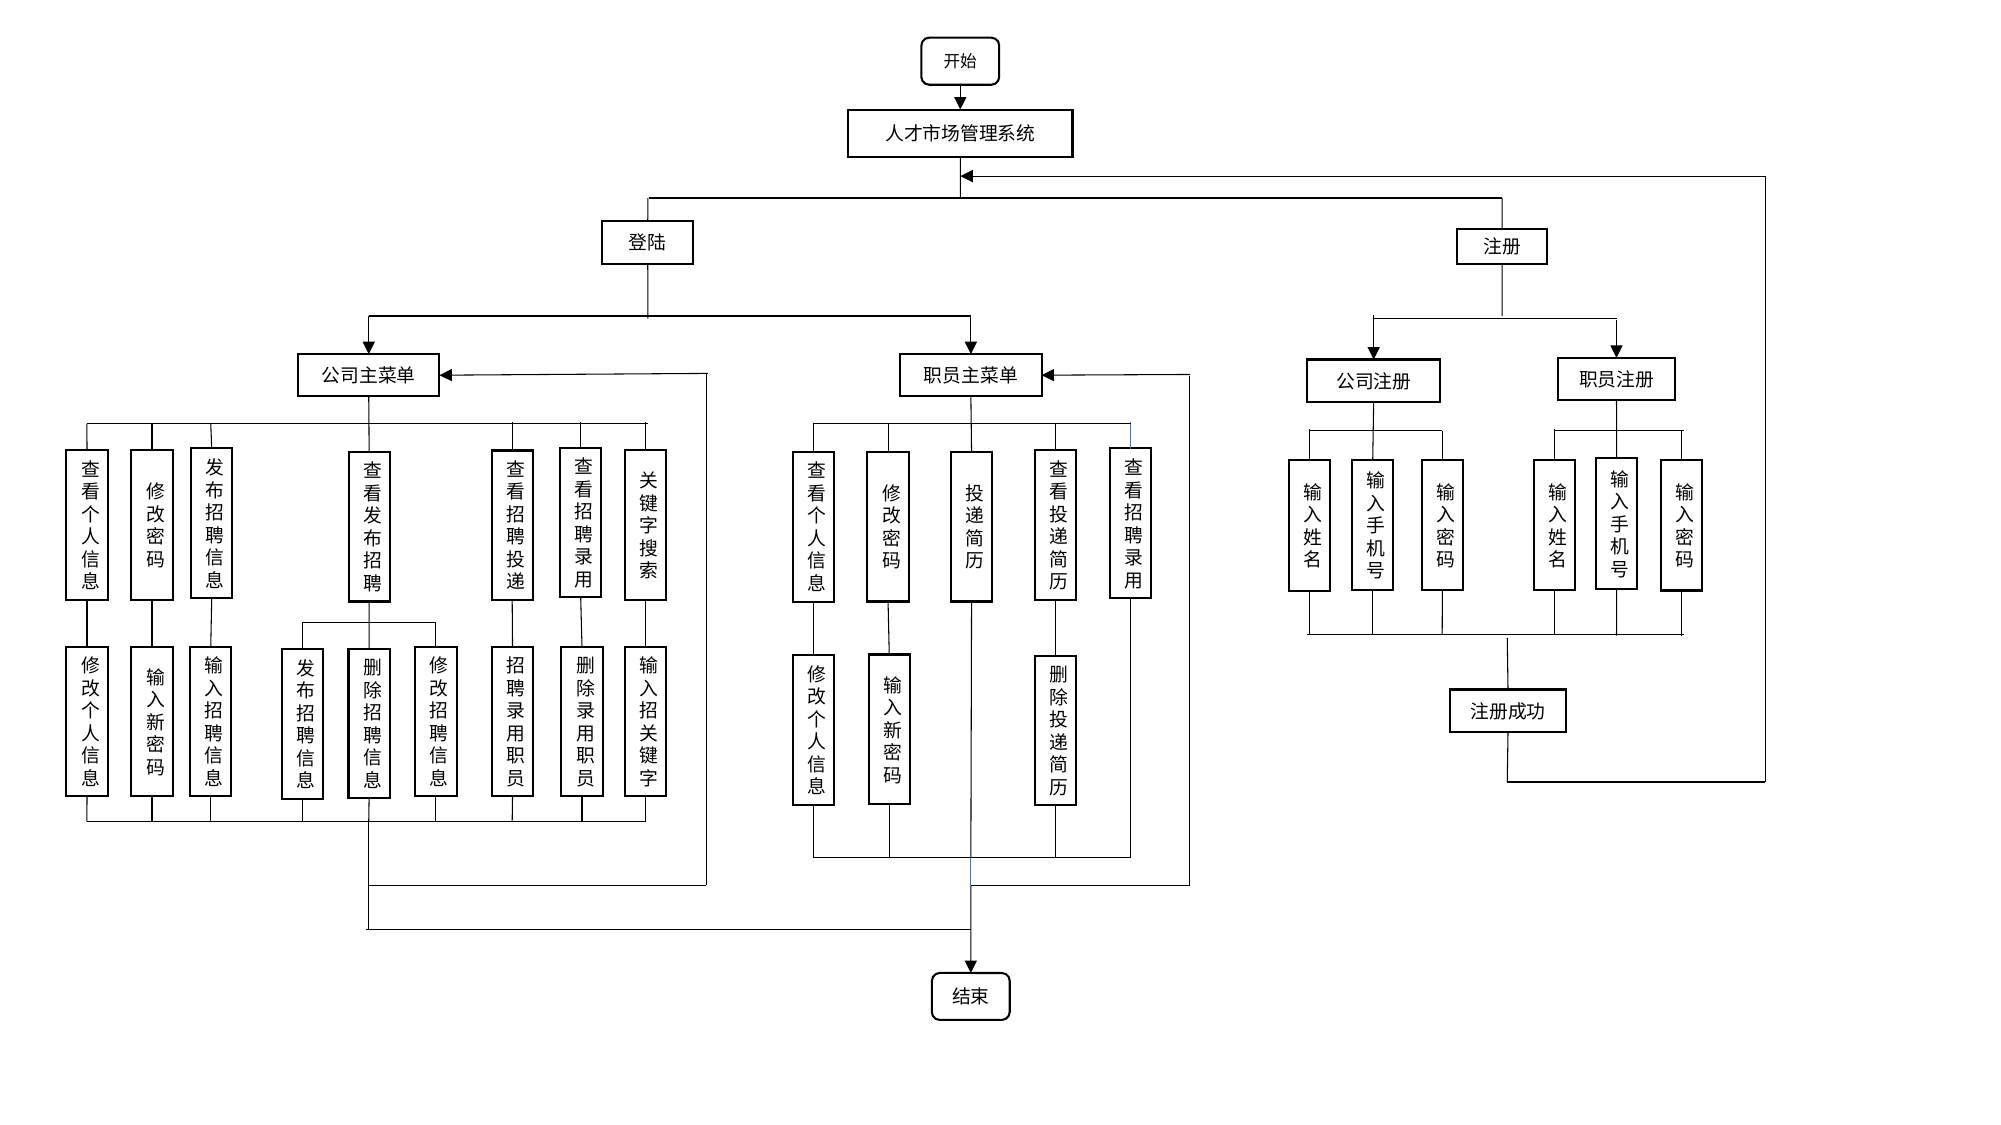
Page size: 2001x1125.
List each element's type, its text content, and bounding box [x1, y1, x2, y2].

text_box 查看发布招聘 [348, 451, 391, 603]
text_box 职员注册 [1557, 357, 1676, 401]
text_box 输入手机号 [1595, 457, 1638, 590]
text_box 开始 [920, 36, 1001, 86]
text_box 发布招聘信息 [281, 648, 324, 800]
text_box 修改个人信息 [65, 646, 109, 797]
text_box 输入招聘信息 [189, 646, 232, 797]
text_box 输入招关键字 [624, 646, 667, 797]
text_box 投递简历 [950, 451, 993, 603]
text_box 查看招聘录用 [559, 447, 602, 598]
text_box 查看投递简历 [1034, 449, 1077, 601]
text_box 结束 [930, 971, 1011, 1021]
text_box 输入新密码 [130, 646, 174, 797]
text_box 人才市场管理系统 [847, 109, 1074, 158]
text_box 招聘录用职员 [491, 646, 534, 797]
text_box 删除招聘信息 [347, 648, 391, 799]
text_box 输入密码 [1421, 459, 1464, 591]
text_box 删除投递简历 [1034, 655, 1077, 806]
text_box 查看个人信息 [65, 449, 109, 601]
text_box 查看招聘投递 [491, 449, 534, 601]
text_box 公司主菜单 [297, 353, 440, 397]
text_box 职员主菜单 [899, 353, 1043, 397]
text_box 输入姓名 [1533, 459, 1576, 591]
text_box 修改密码 [866, 451, 910, 603]
text_box 修改招聘信息 [414, 646, 458, 797]
text_box 修改个人信息 [792, 654, 835, 806]
text_box 发布招聘信息 [190, 447, 233, 599]
text_box 输入密码 [1660, 459, 1703, 592]
text_box 注册 [1456, 228, 1548, 265]
text_box 登陆 [601, 220, 694, 265]
text_box 输入手机号 [1351, 459, 1394, 591]
text_box 注册成功 [1449, 688, 1567, 733]
text_box 公司注册 [1306, 358, 1441, 403]
text_box 删除录用职员 [560, 646, 604, 797]
text_box 输入姓名 [1288, 459, 1331, 592]
text_box 修改密码 [130, 449, 174, 601]
text_box 查看个人信息 [792, 451, 835, 603]
text_box 查看招聘录用 [1109, 447, 1152, 599]
text_box 输入新密码 [868, 653, 911, 805]
text_box 关键字搜索 [624, 449, 667, 601]
